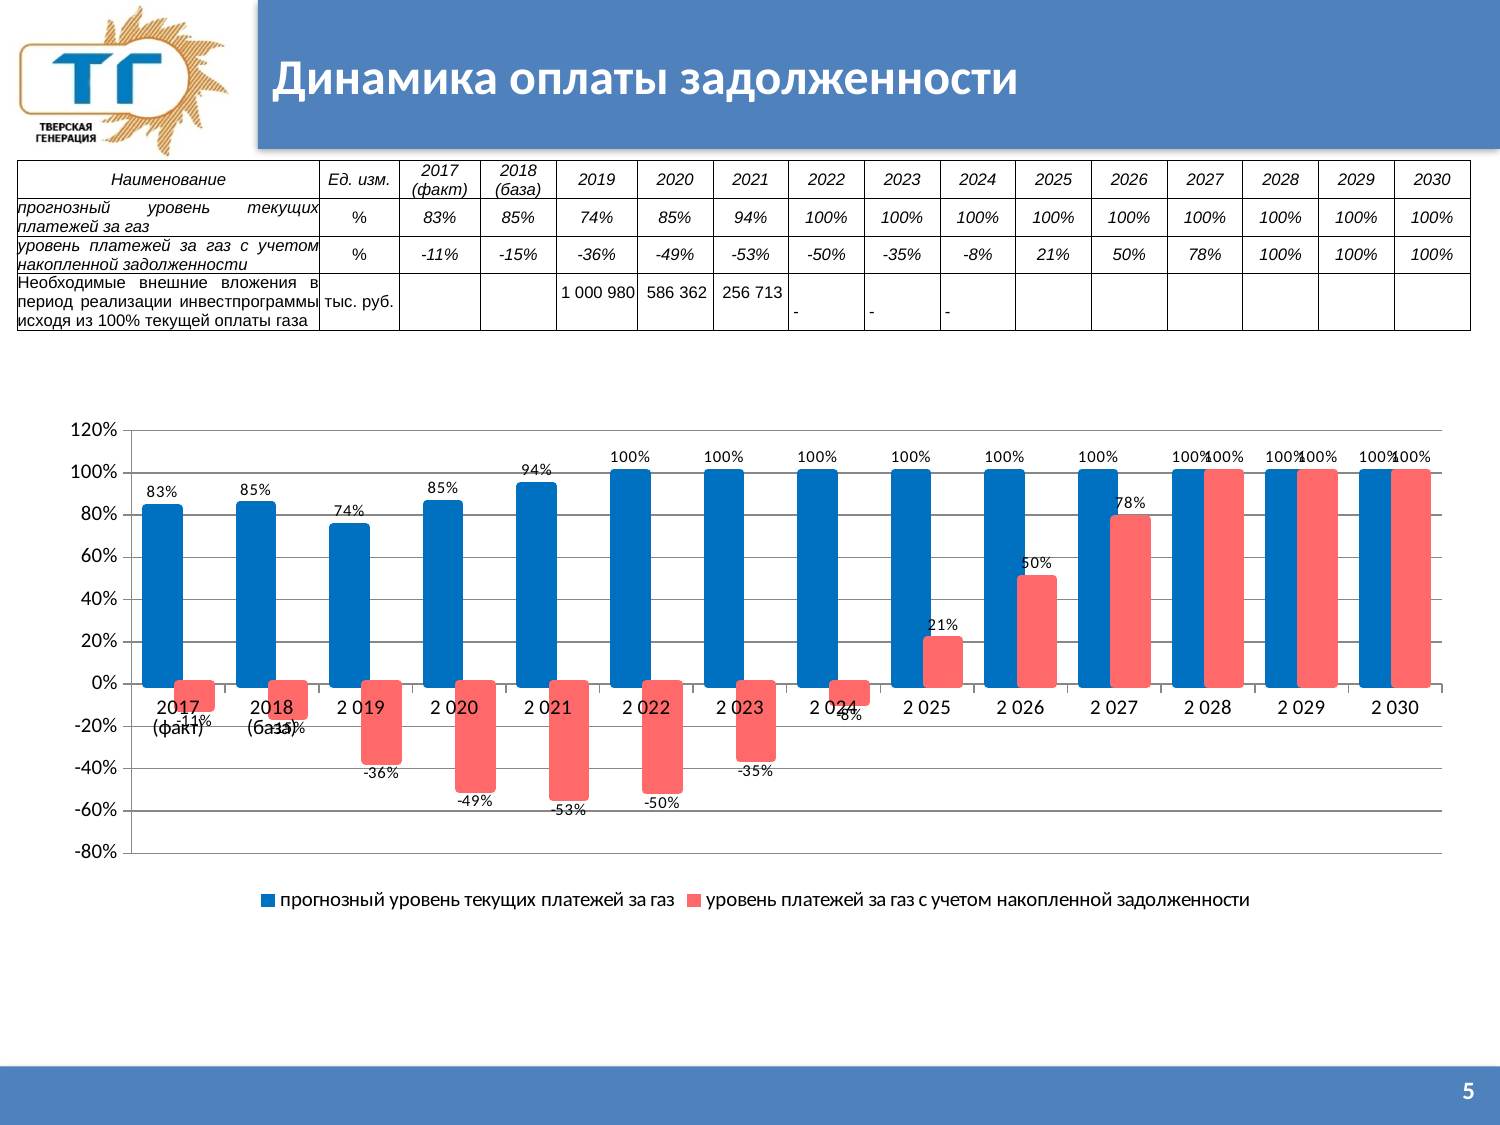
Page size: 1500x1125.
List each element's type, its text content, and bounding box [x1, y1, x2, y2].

table_cell -50% [789, 237, 864, 273]
table_header 2029 [1319, 161, 1394, 198]
table_cell 100% [865, 199, 940, 236]
table_cell -15% [481, 237, 556, 273]
table_header 2018 (база) [481, 161, 556, 198]
table_cell уровень платежей за газ с учетом накопленной задолженности [18, 237, 319, 273]
table_cell [481, 274, 556, 330]
table_cell 100% [941, 199, 1015, 236]
table_cell 586 362 [638, 274, 713, 330]
table_cell -49% [638, 237, 713, 273]
table_header 2024 [941, 161, 1015, 198]
table_header 2019 [557, 161, 637, 198]
text_box Динамика оплаты задолженности [257, 0, 1500, 149]
table_cell 85% [638, 199, 713, 236]
table_cell % [320, 237, 399, 273]
table_cell - [941, 274, 1015, 330]
table_cell Необходимые внешние вложения в период реализации инвестпрограммы исходя из 100% текущей оплаты газа [18, 274, 319, 330]
table_cell 21% [1016, 237, 1091, 273]
table_cell 100% [1395, 199, 1470, 236]
table_cell -8% [941, 237, 1015, 273]
text_box [1490, 1066, 1500, 1125]
table_header 2020 [638, 161, 713, 198]
table_cell [1319, 274, 1394, 330]
table_cell 100% [1395, 237, 1470, 273]
table_cell - [865, 274, 940, 330]
table_header Ед. изм. [320, 161, 399, 198]
table_cell тыс. руб. [320, 274, 399, 330]
table_cell 100% [1092, 199, 1167, 236]
picture [9, 0, 235, 165]
text_box 5 [1406, 1054, 1490, 1125]
table_cell 100% [789, 199, 864, 236]
table_cell [1395, 274, 1470, 330]
table_cell 100% [1016, 199, 1091, 236]
table_cell -53% [714, 237, 788, 273]
table_cell 100% [1243, 237, 1318, 273]
table_cell прогнозный уровень текущих платежей за газ [18, 199, 319, 236]
table_cell -36% [557, 237, 637, 273]
table_cell 85% [481, 199, 556, 236]
table_cell 94% [714, 199, 788, 236]
table_cell 1 000 980 [557, 274, 637, 330]
table_header 2030 [1395, 161, 1470, 198]
table_header 2028 [1243, 161, 1318, 198]
table_cell - [789, 274, 864, 330]
table_cell 100% [1168, 199, 1242, 236]
table_header 2022 [789, 161, 864, 198]
table_header 2023 [865, 161, 940, 198]
table_cell 50% [1092, 237, 1167, 273]
table_header Наименование [18, 161, 319, 198]
table_header 2025 [1016, 161, 1091, 198]
table_cell 100% [1319, 237, 1394, 273]
table_header 2017 (факт) [400, 161, 480, 198]
table_cell % [320, 199, 399, 236]
table_cell 100% [1319, 199, 1394, 236]
table_cell 256 713 [714, 274, 788, 330]
table_cell -11% [400, 237, 480, 273]
table_cell [1092, 274, 1167, 330]
table_cell 78% [1168, 237, 1242, 273]
table_cell [1243, 274, 1318, 330]
table_header 2021 [714, 161, 788, 198]
text_box [0, 1066, 1406, 1125]
table_header 2027 [1168, 161, 1242, 198]
table_cell [1168, 274, 1242, 330]
table_cell 83% [400, 199, 480, 236]
table_cell 100% [1243, 199, 1318, 236]
table_header 2026 [1092, 161, 1167, 198]
table_cell 74% [557, 199, 637, 236]
table_cell [1016, 274, 1091, 330]
chart [41, 409, 1471, 917]
table_cell [400, 274, 480, 330]
table_cell -35% [865, 237, 940, 273]
